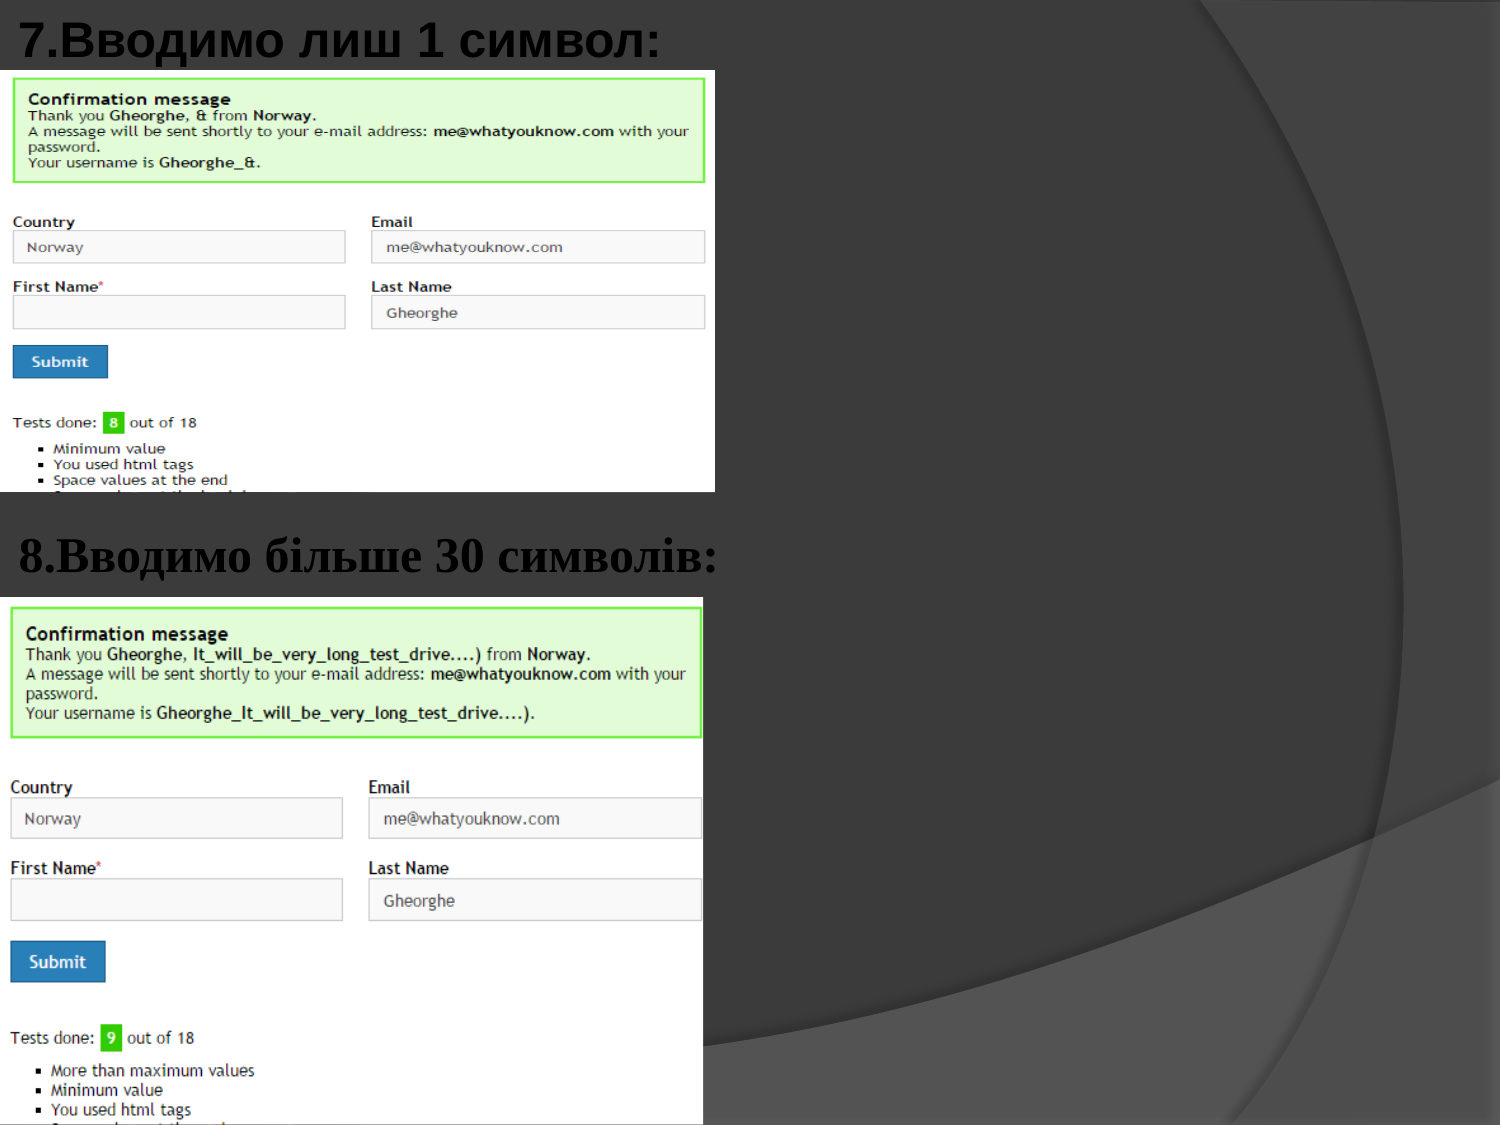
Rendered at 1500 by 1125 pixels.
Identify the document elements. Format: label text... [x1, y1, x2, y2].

picture [0, 597, 704, 1125]
text_box 8.Вводимо більше 30 символів: [3, 515, 735, 651]
picture [0, 70, 716, 493]
text_box 7.Вводимо лиш 1 символ: [3, 0, 678, 60]
